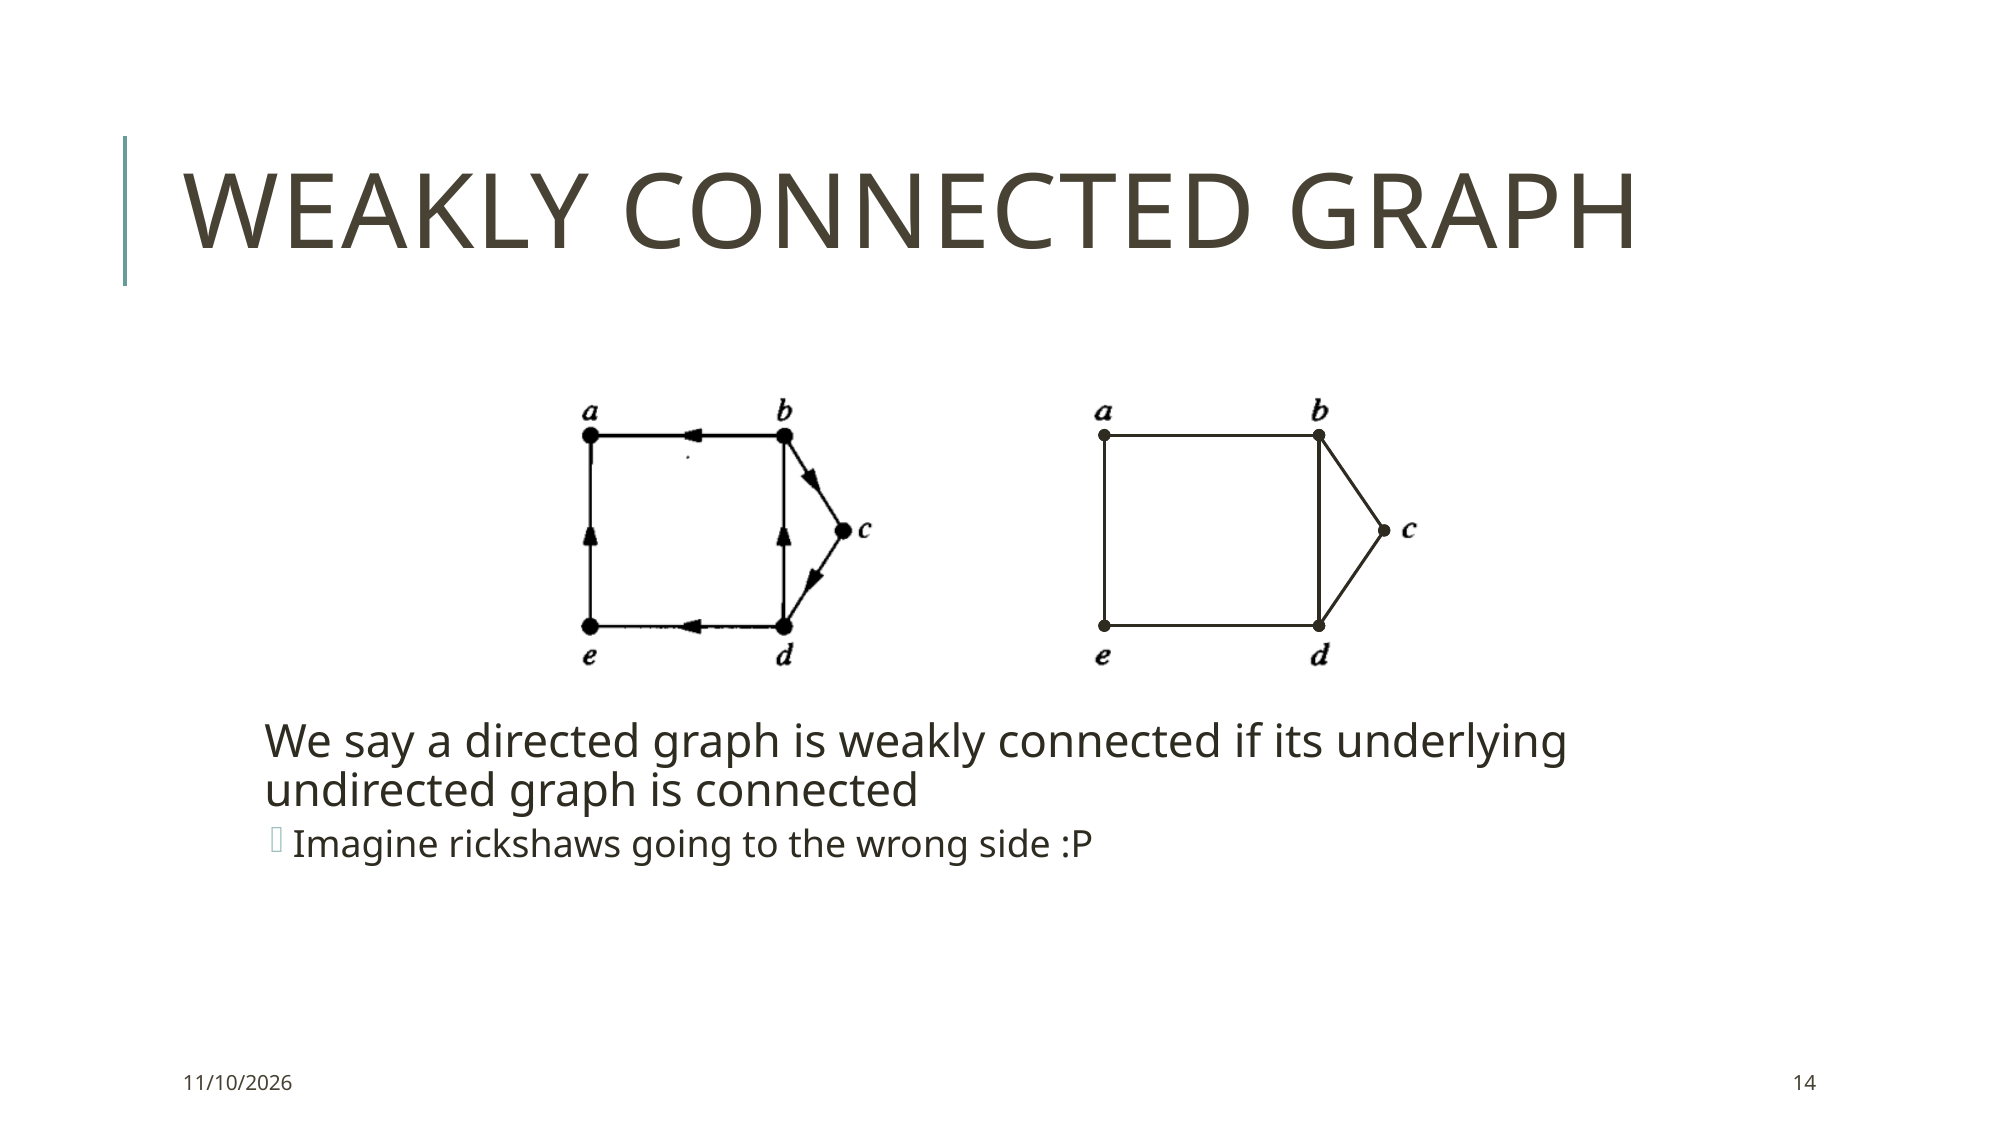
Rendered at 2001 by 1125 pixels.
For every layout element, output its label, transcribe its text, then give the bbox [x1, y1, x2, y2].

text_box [1040, 372, 1455, 705]
picture [534, 372, 905, 705]
title Weakly Connected graph [168, 96, 1763, 342]
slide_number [168, 1061, 522, 1107]
list We say a directed graph is weakly connected if its underlying undirected graph is connected Imagine rickshaws going to the wrong side :P [241, 710, 1760, 942]
slide_number 14 [1777, 1061, 1938, 1107]
